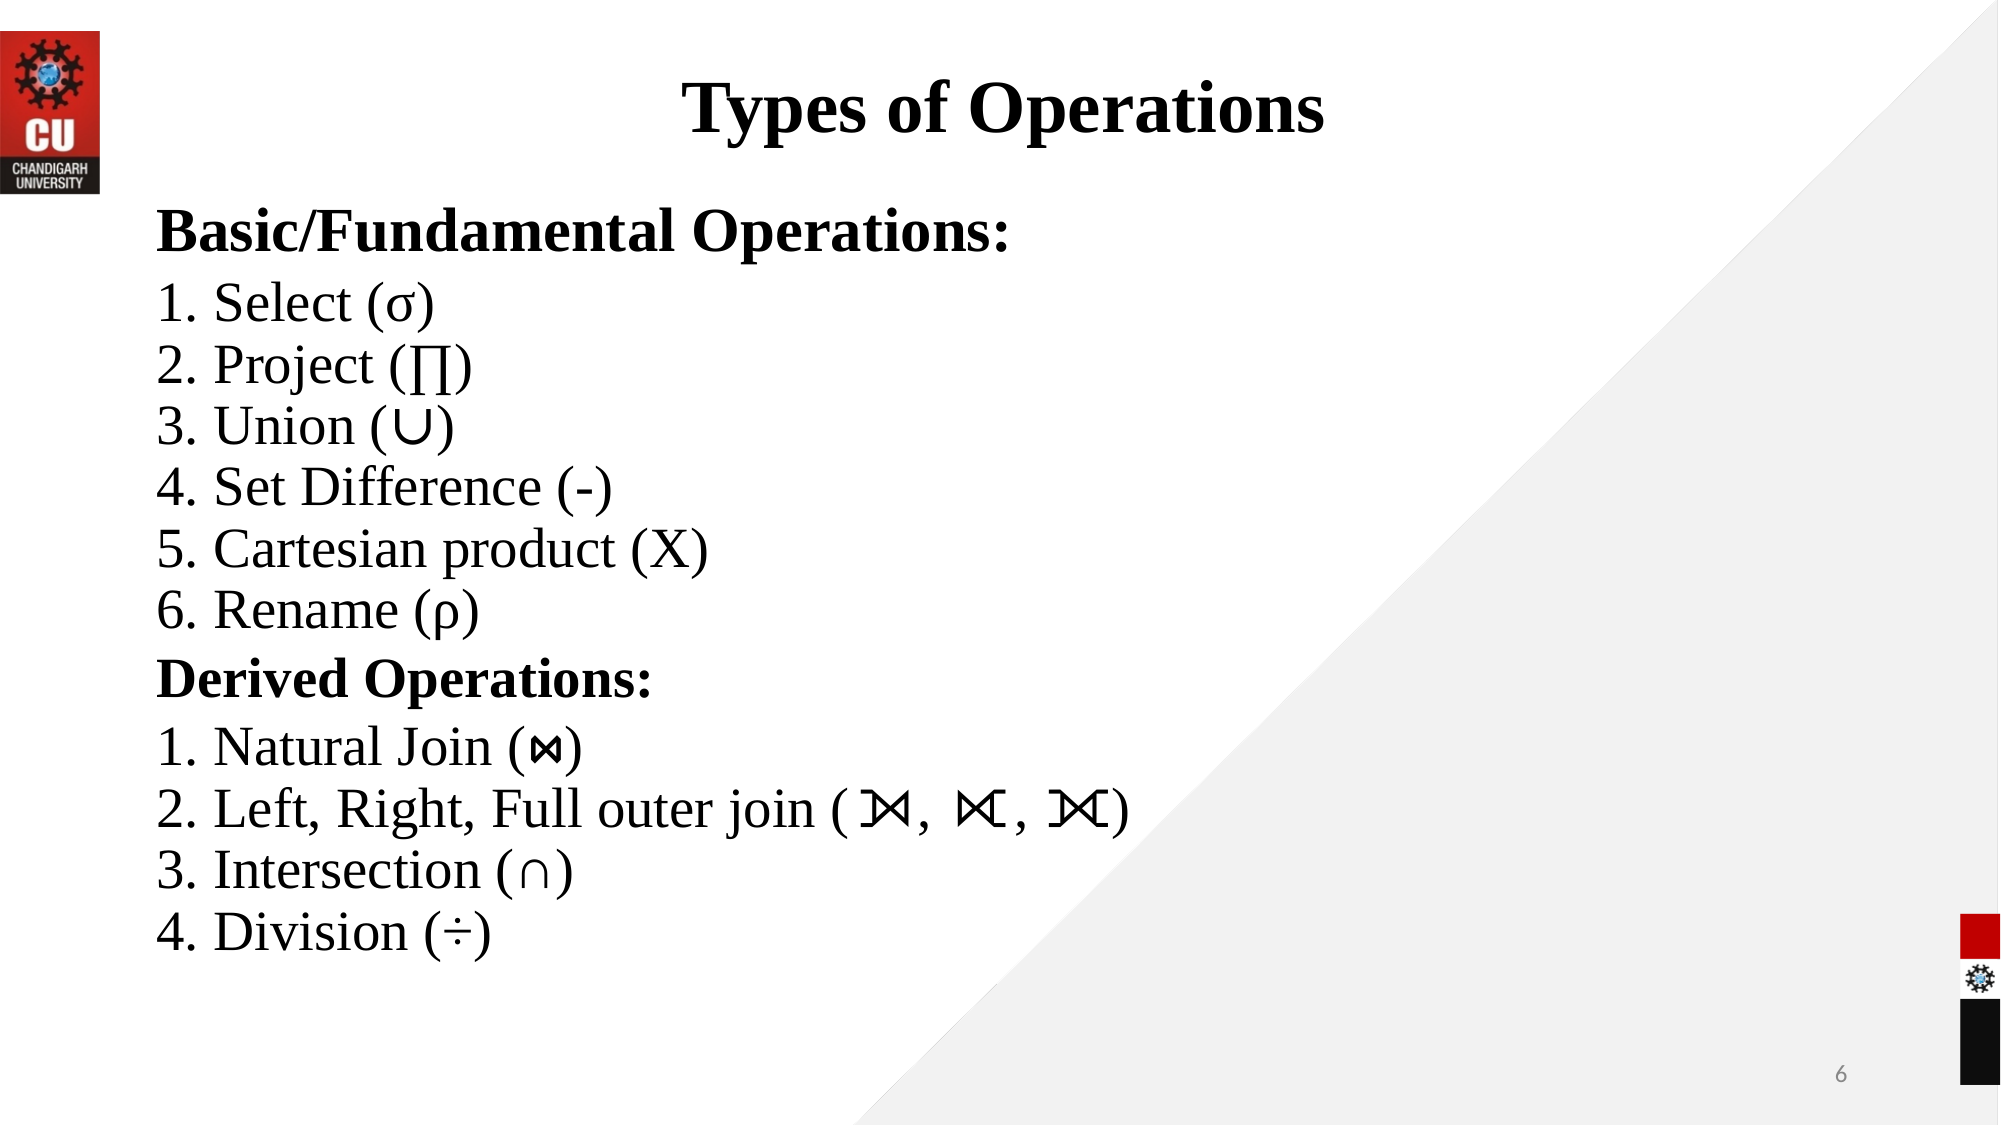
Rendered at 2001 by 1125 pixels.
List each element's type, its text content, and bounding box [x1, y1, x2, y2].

list Basic/Fundamental Operations: 1. Select (σ) 2. Project (∏) 3. Union (∪) 4. Set Difference (-) 5. Cartesian product (X) 6. Rename (ρ) Derived Operations: 1. Natural Join (⋈) 2. Left, Right, Full outer join (⟕, ⟖, ⟗) 3. Intersection (∩) 4. Division (÷) [141, 190, 1861, 979]
title Types of Operations [141, 0, 1867, 218]
picture [0, 0, 2001, 1125]
slide_number ‹#› [1412, 1042, 1863, 1103]
